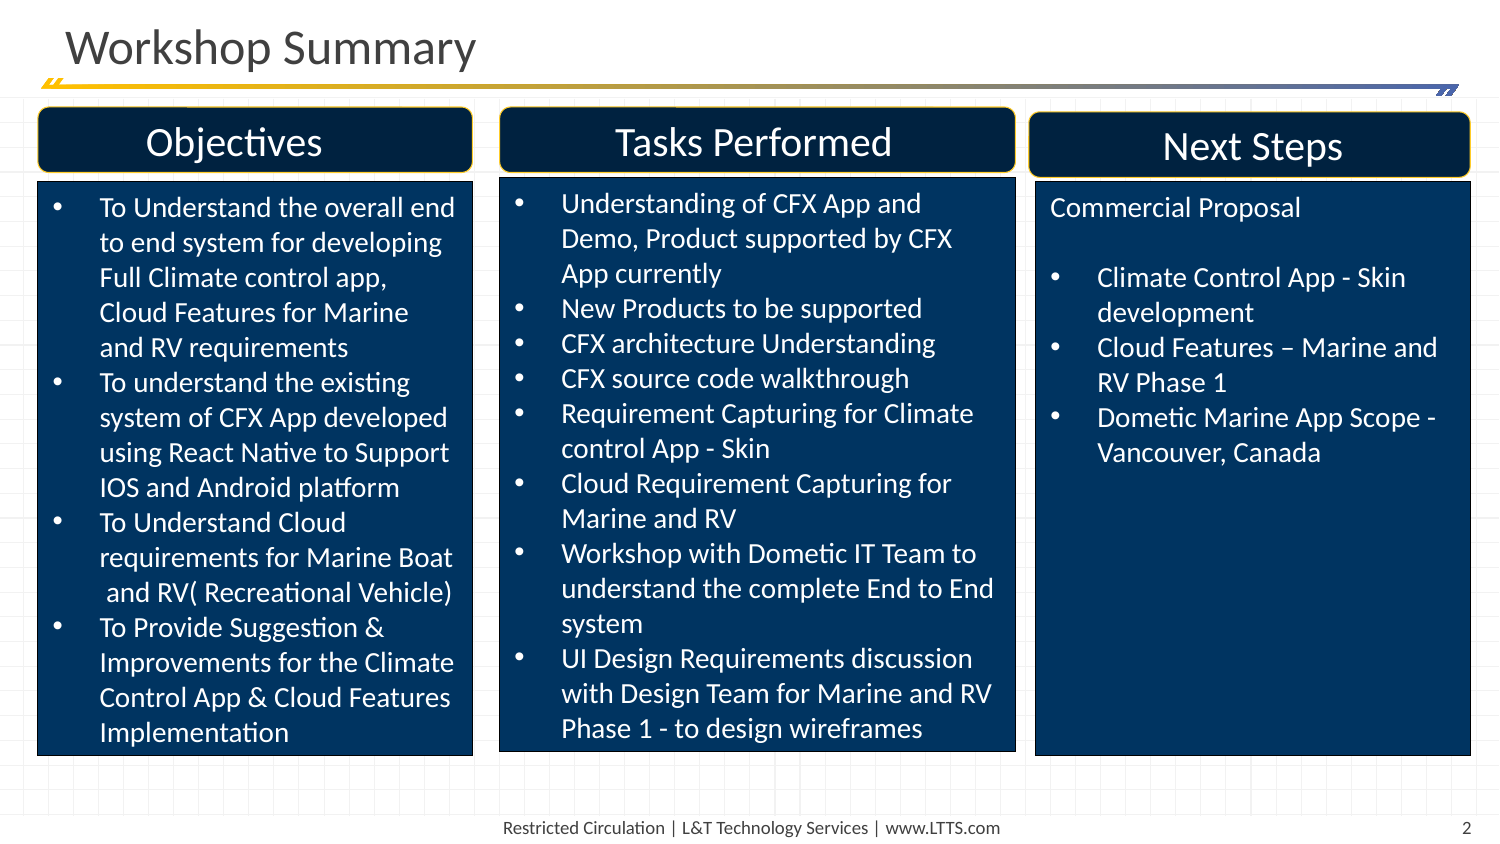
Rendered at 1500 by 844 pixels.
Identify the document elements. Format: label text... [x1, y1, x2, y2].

text_box Next Steps [1068, 111, 1438, 211]
text_box [499, 106, 569, 174]
text_box Commercial Proposal Climate Control App - Skin development Cloud Features – Marine and RV Phase 1 Dometic Marine App Scope - Vancouver, Canada [1035, 181, 1471, 756]
text_box Understanding of CFX App and Demo, Product supported by CFX App currently New Products to be supported CFX architecture Understanding CFX source code walkthrough Requirement Capturing for Climate control App - Skin Cloud Requirement Capturing for Marine and RV Workshop with Dometic IT Team to understand the complete End to End system UI Design Requirements discussion with Design Team for Marine and RV Phase 1 - to design wireframes [499, 177, 1016, 752]
title Workshop Summary [50, 0, 1450, 83]
text_box [1438, 111, 1471, 178]
text_box [37, 106, 49, 174]
text_box Objectives [49, 174, 419, 206]
text_box Objectives [49, 106, 419, 171]
text_box [419, 106, 473, 174]
text_box To Understand the overall end to end system for developing Full Climate control app, Cloud Features for Marine and RV requirements To understand the existing system of CFX App developed using React Native to Support IOS and Android platform To Understand Cloud requirements for Marine Boat and RV( Recreational Vehicle) To Provide Suggestion & Improvements for the Climate Control App & Cloud Features Implementation [37, 181, 473, 756]
text_box [939, 106, 1016, 174]
text_box Tasks Performed [569, 106, 939, 206]
text_box [1028, 111, 1068, 178]
